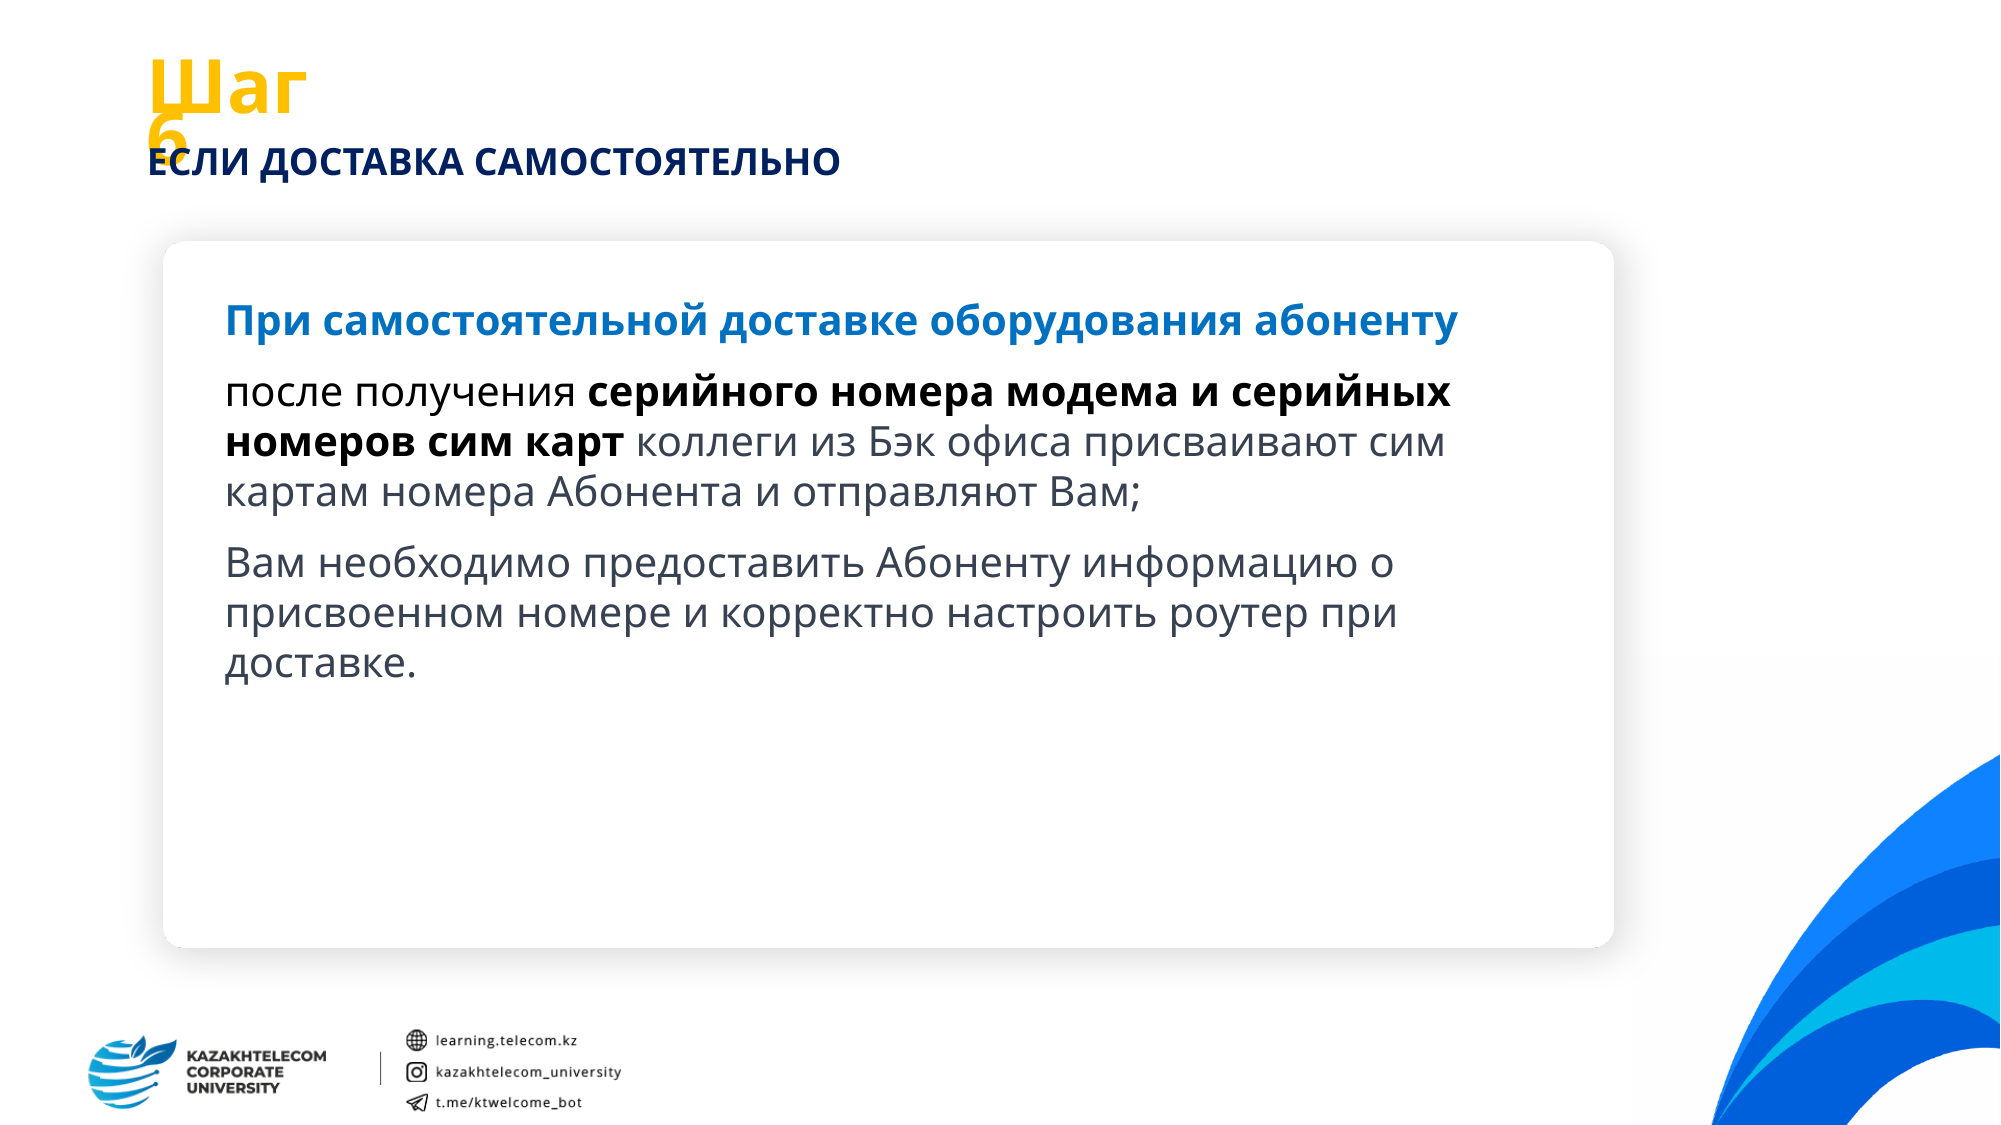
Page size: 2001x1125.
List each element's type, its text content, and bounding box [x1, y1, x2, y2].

text_box Шаг 6 [132, 68, 383, 130]
text_box ЕСЛИ ДОСТАВКА САМОСТОЯТЕЛЬНО [132, 130, 915, 205]
picture [0, 205, 2000, 1125]
